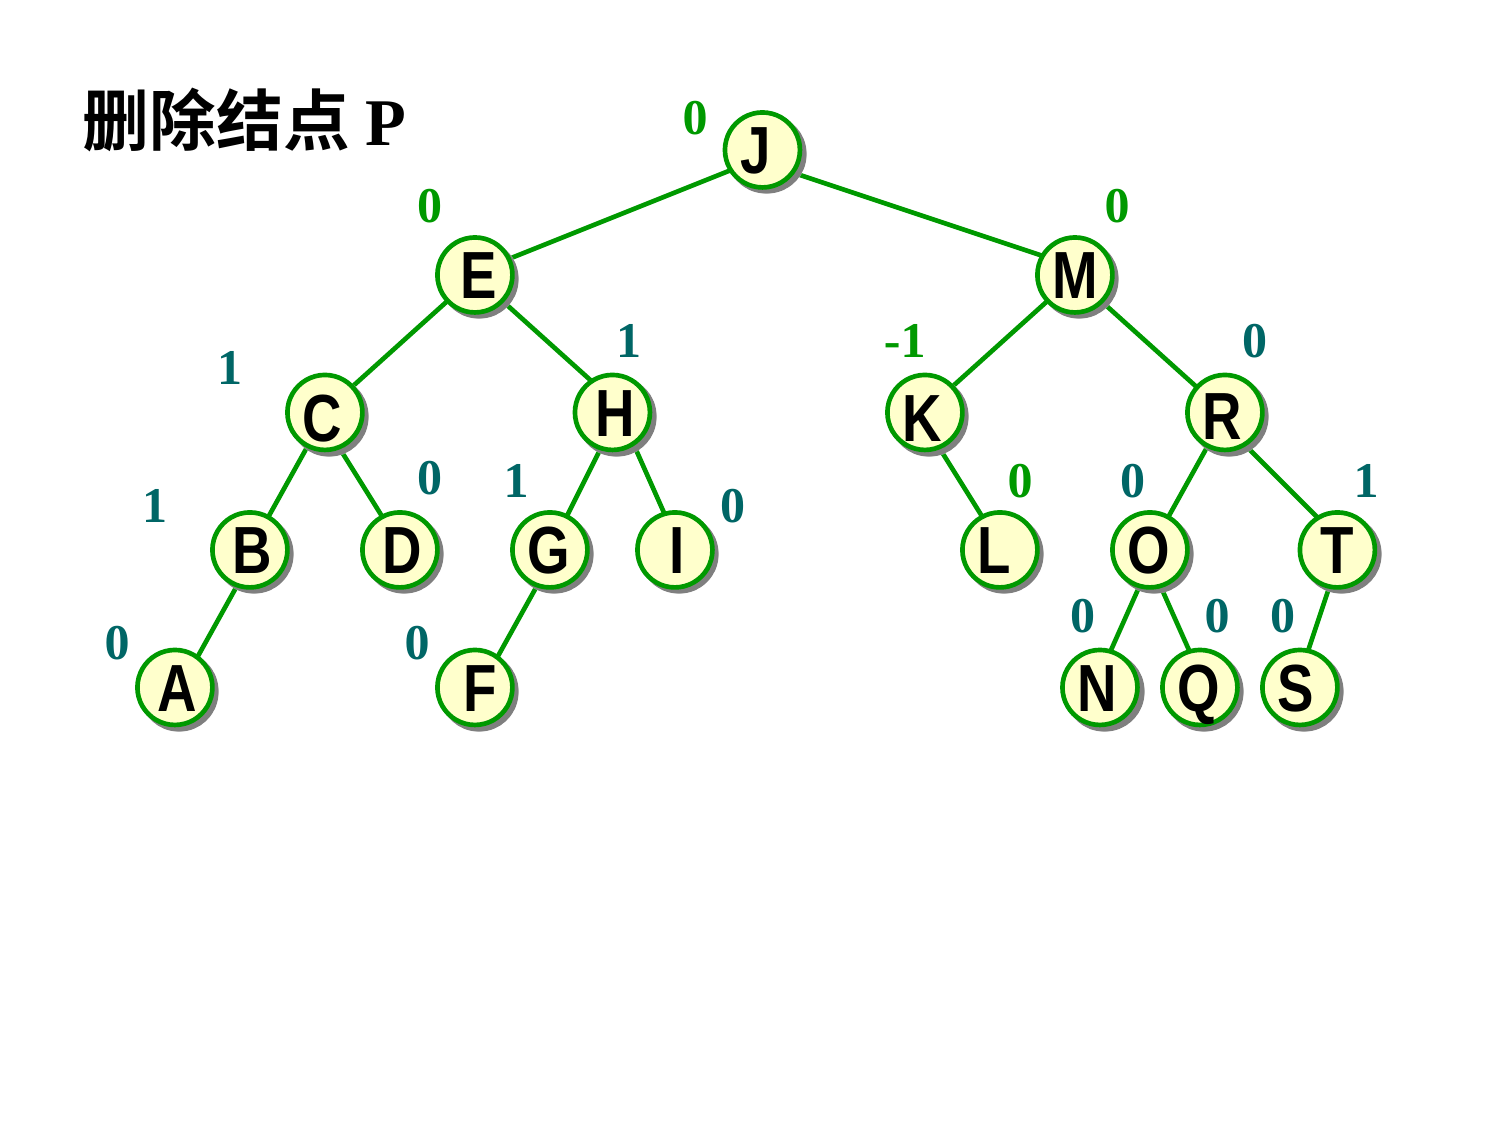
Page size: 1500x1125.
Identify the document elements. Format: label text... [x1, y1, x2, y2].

text_box 0 [1055, 574, 1111, 650]
text_box 1 [202, 327, 258, 402]
text_box A [142, 637, 213, 733]
text_box 0 [402, 164, 457, 240]
text_box 0 [1189, 574, 1245, 650]
text_box J [725, 99, 786, 195]
text_box [957, 393, 963, 432]
text_box M [1037, 224, 1113, 320]
text_box [786, 120, 800, 180]
text_box 1 [127, 464, 183, 540]
text_box K [887, 367, 957, 463]
text_box L [962, 499, 1050, 595]
text_box [437, 252, 445, 298]
text_box 0 [1255, 574, 1311, 650]
text_box [1329, 663, 1338, 712]
text_box 0 [1089, 164, 1145, 240]
text_box C [287, 367, 357, 463]
text_box Q [1162, 637, 1235, 733]
text_box 0 [402, 437, 457, 513]
text_box 0 [1105, 439, 1161, 515]
text_box [1369, 529, 1375, 571]
text_box [357, 393, 363, 432]
text_box T [1305, 499, 1369, 595]
text_box H [580, 362, 650, 458]
text_box G [512, 499, 585, 595]
text_box 0 [992, 439, 1048, 515]
text_box 0 [667, 77, 723, 153]
text_box [437, 660, 449, 715]
text_box 0 [1227, 299, 1282, 375]
text_box N [1062, 637, 1132, 733]
text_box [1257, 393, 1263, 432]
text_box -1 [869, 299, 941, 375]
text_box [1132, 668, 1138, 707]
text_box O [1112, 499, 1185, 595]
text_box 删除结点P [68, 71, 422, 167]
text_box 1 [488, 439, 544, 515]
text_box I [654, 499, 700, 595]
text_box [637, 518, 654, 581]
text_box 0 [89, 602, 145, 678]
text_box [574, 393, 580, 432]
text_box 1 [1338, 439, 1394, 515]
text_box D [367, 499, 438, 595]
text_box [362, 532, 367, 568]
text_box [212, 532, 217, 568]
text_box F [449, 637, 513, 733]
text_box R [1187, 365, 1257, 460]
text_box [1299, 531, 1305, 569]
text_box E [445, 224, 513, 320]
text_box S [1262, 637, 1329, 733]
text_box [700, 522, 713, 578]
text_box 0 [705, 464, 761, 540]
text_box [137, 678, 142, 706]
text_box 0 [389, 602, 445, 678]
text_box 1 [601, 299, 656, 375]
text_box B [217, 499, 288, 595]
